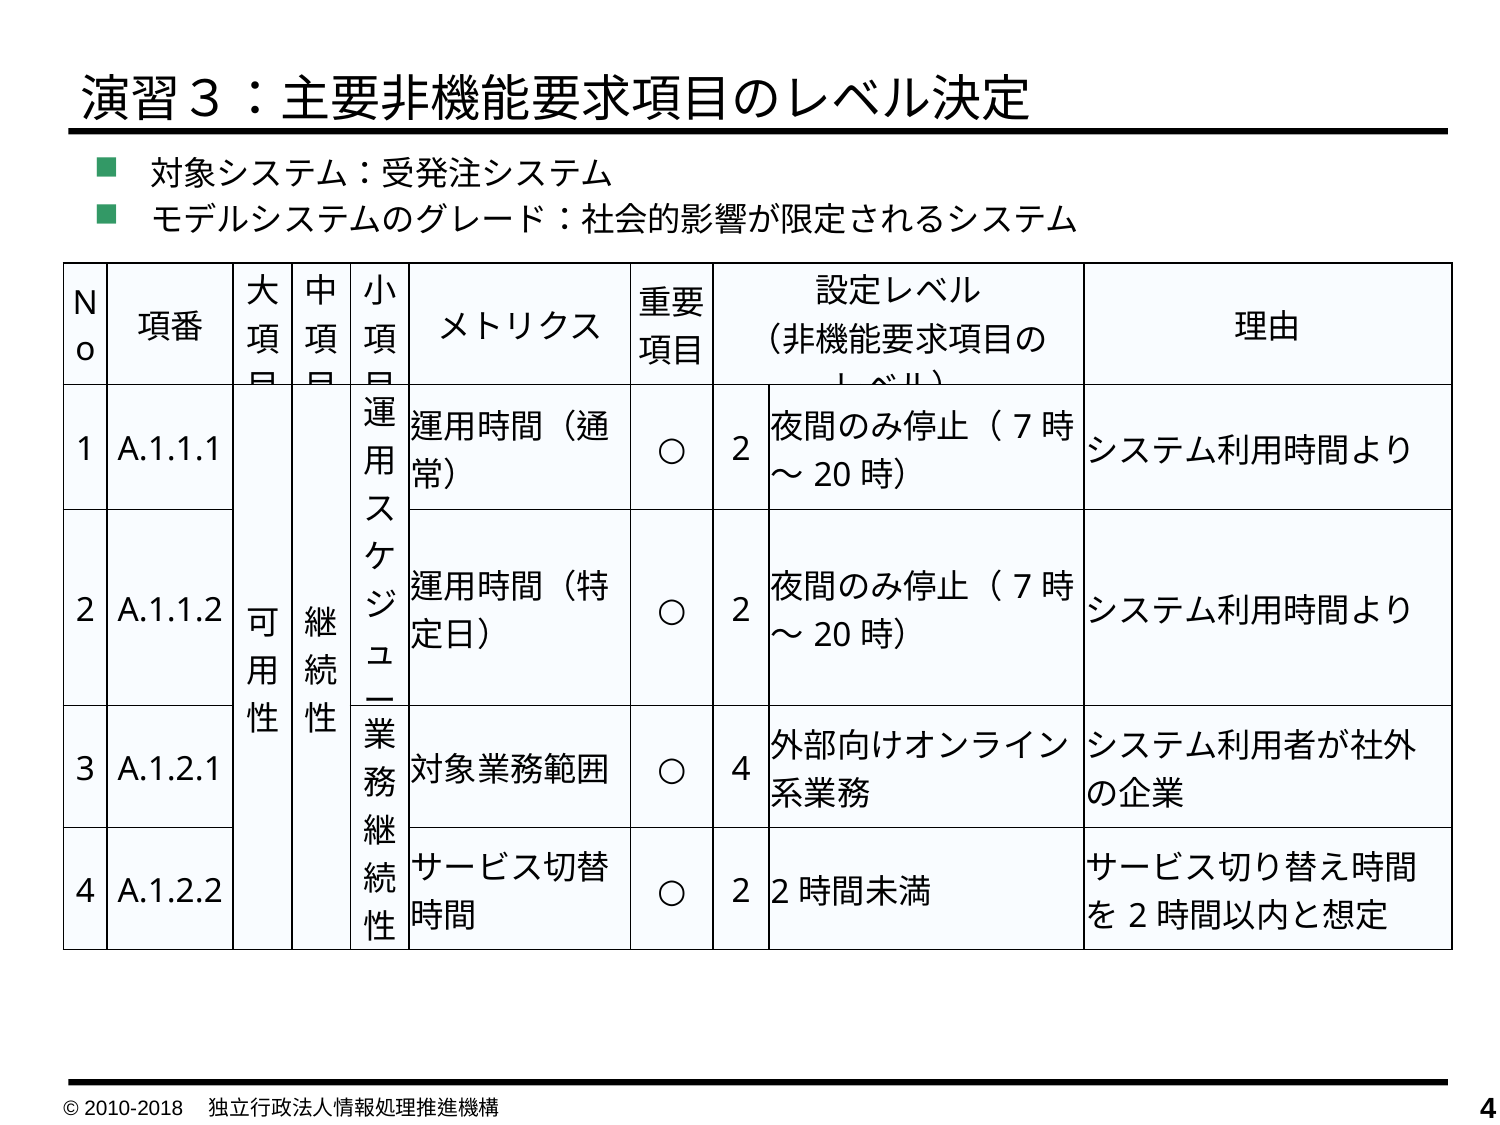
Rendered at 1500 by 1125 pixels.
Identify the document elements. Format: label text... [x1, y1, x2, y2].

table_cell 継続性 [293, 385, 350, 949]
table_cell 2 [714, 385, 768, 509]
table_cell 業務継続性 [351, 706, 408, 949]
table_cell ○ [631, 510, 712, 705]
table_header 大項目 [234, 264, 291, 384]
table_cell サービス切替時間 [410, 828, 630, 949]
table_cell A.1.1.2 [108, 510, 232, 705]
table_header No [64, 264, 106, 384]
table_cell A.1.1.1 [108, 385, 232, 509]
table_cell 夜間のみ停止（7時～20時） [770, 510, 1083, 705]
table_cell 2 [714, 828, 768, 949]
table_cell 運用スケジュール [351, 385, 408, 705]
table_cell 夜間のみ停止（7時～20時） [770, 385, 1083, 509]
table_cell ○ [631, 385, 712, 509]
table_cell サービス切り替え時間を2時間以内と想定 [1085, 828, 1451, 949]
text_box © 2010-2018 独立行政法人情報処理推進機構 [48, 1086, 515, 1125]
table_cell 2 [714, 510, 768, 705]
table_cell 1 [64, 385, 106, 509]
table_cell 運用時間（通常） [410, 385, 630, 509]
table_cell 外部向けオンライン系業務 [770, 706, 1083, 827]
table_header 項番 [108, 264, 232, 384]
table_cell ○ [631, 706, 712, 827]
table_cell 可用性 [234, 385, 291, 949]
text_box 対象システム：受発注システム モデルシステムのグレード：社会的影響が限定されるシステム [79, 144, 1480, 1063]
table_header 中項目 [293, 264, 350, 384]
text_box 演習３：主要非機能要求項目のレベル決定 [66, 59, 1374, 135]
table_cell システム利用者が社外の企業 [1085, 706, 1451, 827]
table_cell 4 [714, 706, 768, 827]
table_header メトリクス [410, 264, 630, 384]
table_cell 3 [64, 706, 106, 827]
table_cell ○ [631, 828, 712, 949]
table_cell A.1.2.2 [108, 828, 232, 949]
table_header 小項目 [351, 264, 408, 384]
table_header 設定レベル （非機能要求項目の レベル） [714, 264, 1083, 384]
table_header 重要項目 [631, 264, 712, 384]
table_cell 運用時間（特定日） [410, 510, 630, 705]
table_cell 2 [64, 510, 106, 705]
table_cell システム利用時間より [1085, 510, 1451, 705]
table_cell A.1.2.1 [108, 706, 232, 827]
table_cell 4 [64, 828, 106, 949]
table_header 理由 [1085, 264, 1451, 384]
table_cell 対象業務範囲 [410, 706, 630, 827]
table_cell システム利用時間より [1085, 385, 1451, 509]
table_cell 2時間未満 [770, 828, 1083, 949]
